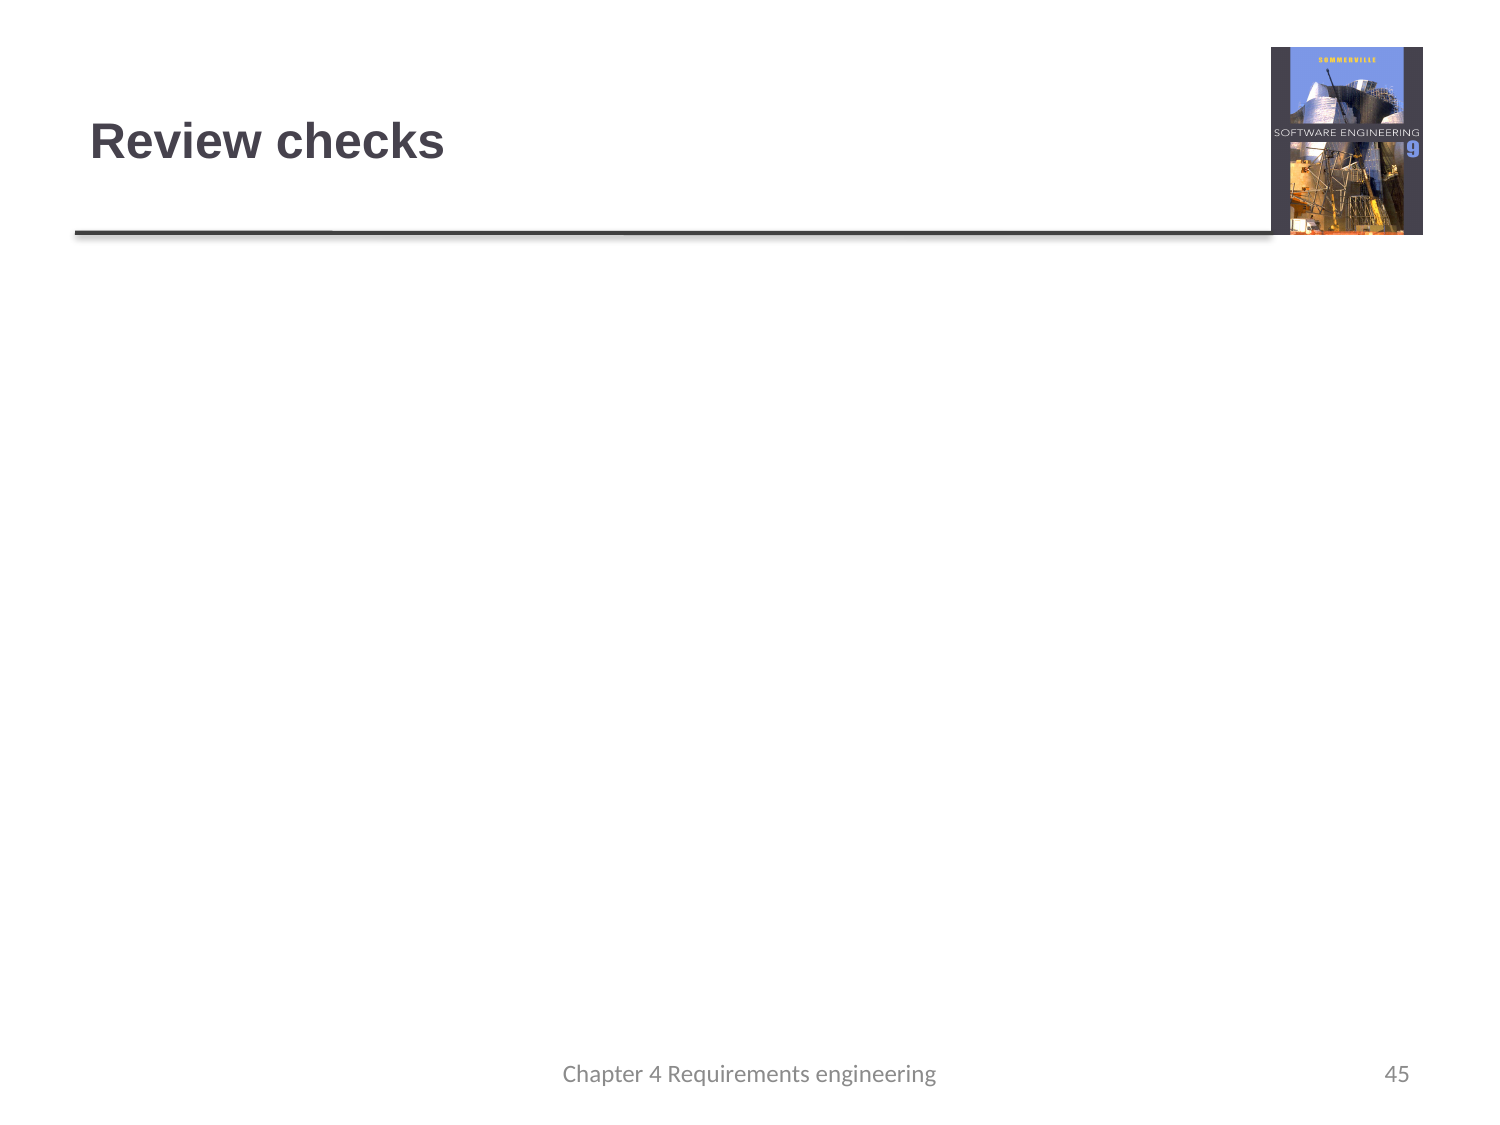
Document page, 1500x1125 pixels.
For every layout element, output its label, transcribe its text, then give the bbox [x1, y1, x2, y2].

picture [1272, 47, 1423, 235]
footer Chapter 4 Requirements engineering [512, 1042, 988, 1103]
slide_number 45 [1074, 1042, 1425, 1103]
title Review checks [74, 44, 1272, 233]
